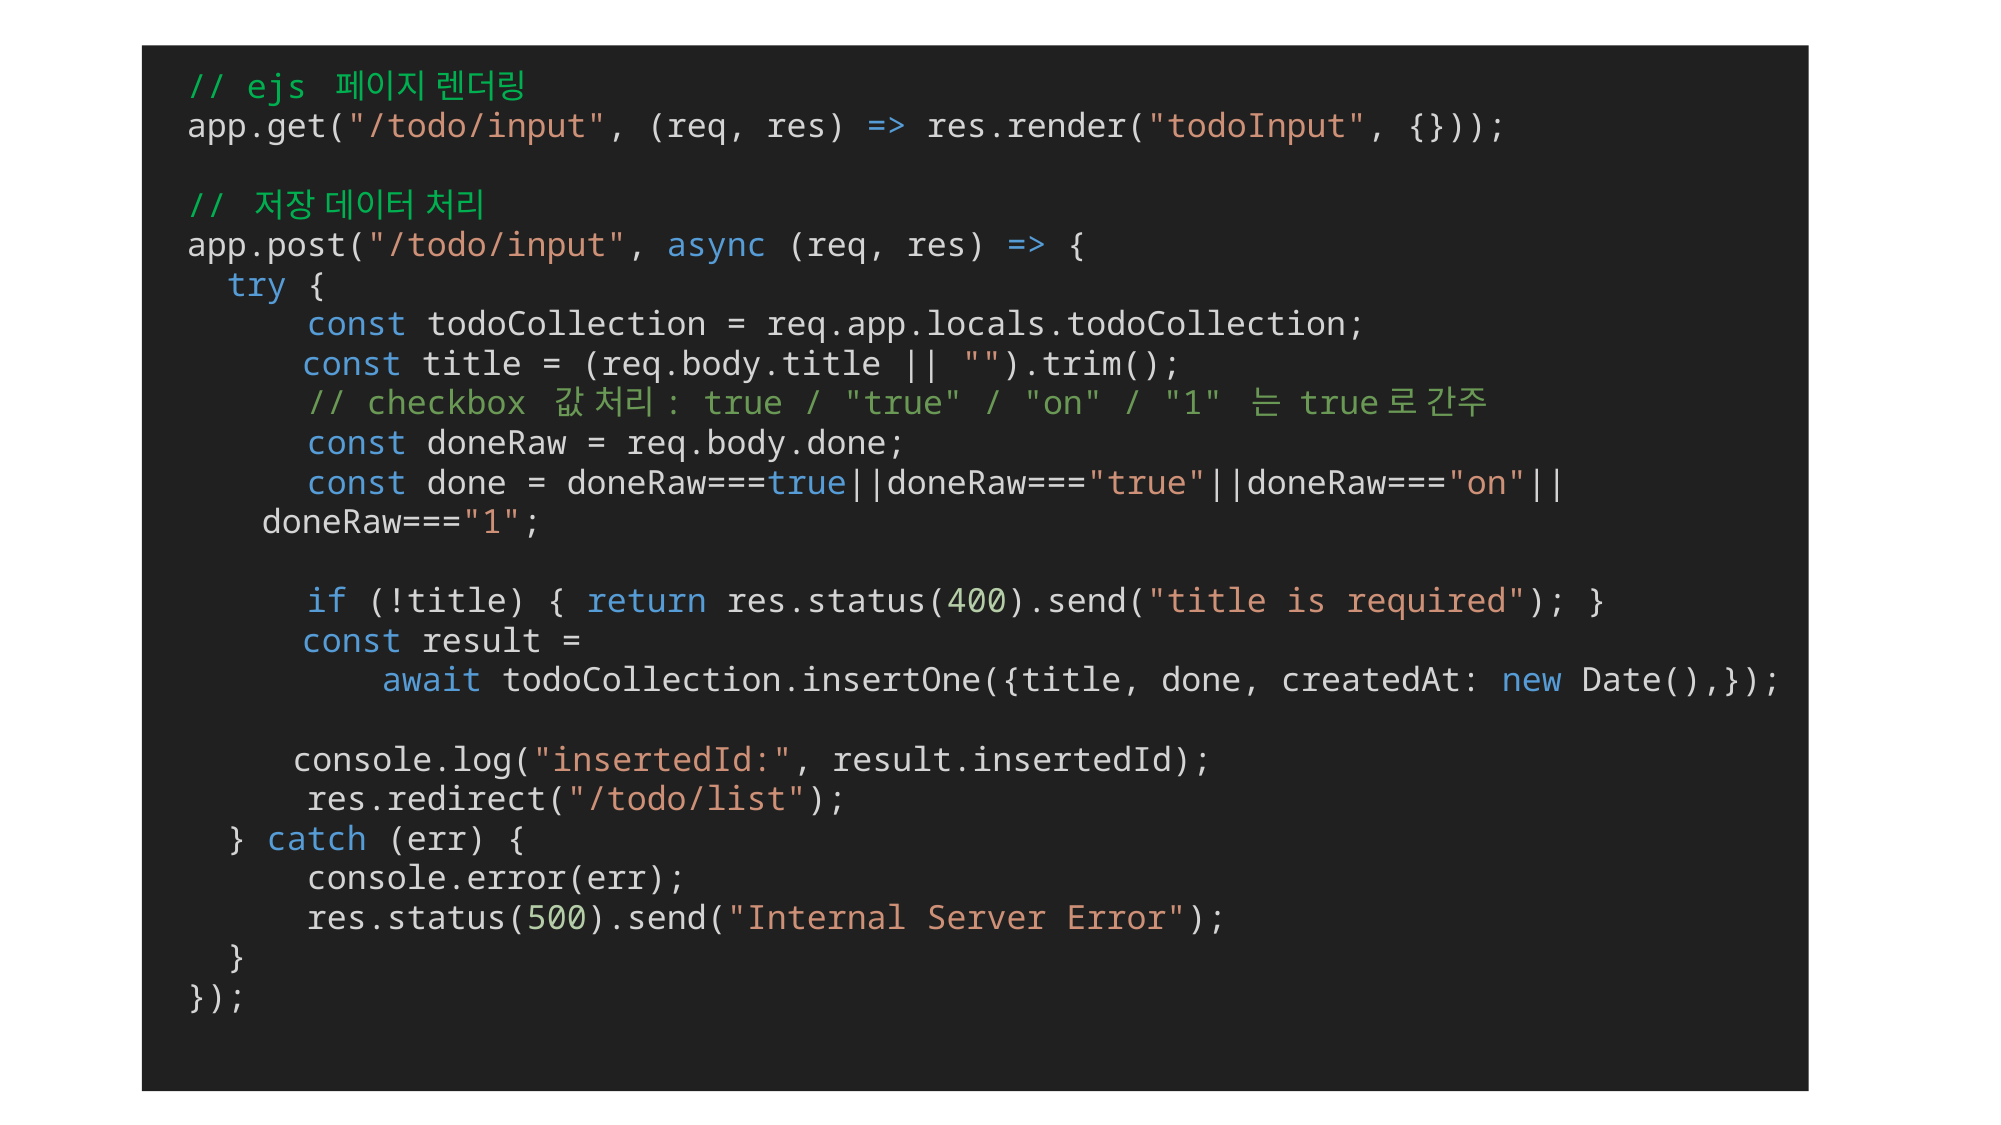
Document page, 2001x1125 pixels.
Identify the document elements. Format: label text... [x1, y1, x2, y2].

list // ejs 페이지 렌더링 app.get("/todo/input", (req, res) => res.render("todoInput", {})); // 저장 데이터 처리 app.post("/todo/input", async (req, res) => { try { const todoCollection = req.app.locals.todoCollection; const title = (req.body.title || "").trim(); // checkbox 값 처리: true / "true" / "on" / "1" 는 true로 간주 const doneRaw = req.body.done; const done = doneRaw===true||doneRaw==="true"||doneRaw==="on"||doneRaw==="1"; if (!title) { return res.status(400).send("title is required"); } const result = await todoCollection.insertOne({title, done, createdAt: new Date(),}); console.log("insertedId:", result.insertedId); res.redirect("/todo/list"); } catch (err) { console.error(err); res.status(500).send("Internal Server Error"); } }); [141, 45, 1809, 1092]
